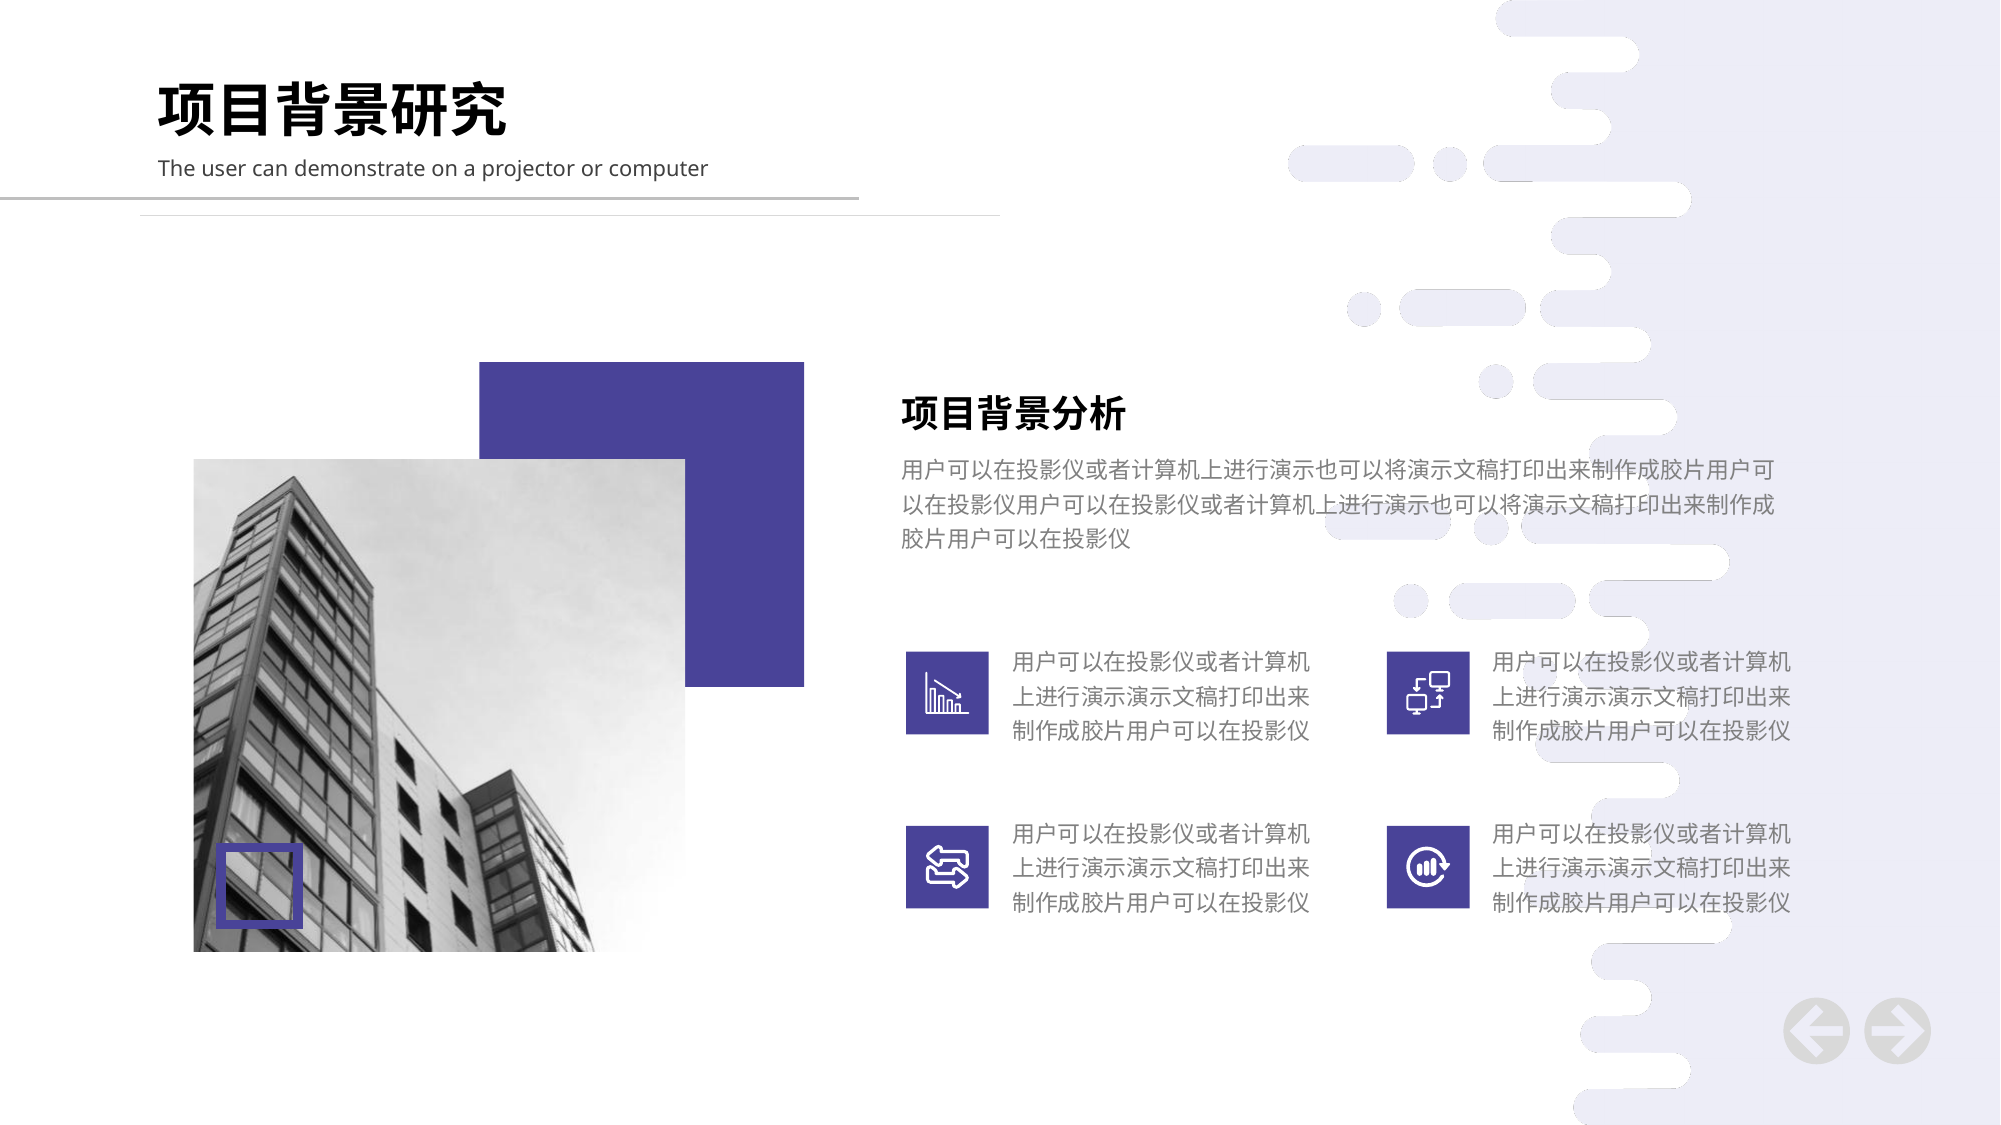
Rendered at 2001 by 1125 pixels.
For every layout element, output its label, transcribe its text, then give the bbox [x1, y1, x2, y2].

picture [1288, 0, 2000, 1125]
text_box [924, 670, 971, 715]
text_box [924, 843, 970, 890]
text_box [886, 373, 1799, 558]
text_box [478, 361, 805, 688]
text_box 用户可以在投影仪或者计算机上进行演示演示文稿打印出来制作成胶片用户可以在投影仪 [1471, 633, 1814, 752]
text_box 用户可以在投影仪或者计算机上进行演示演示文稿打印出来制作成胶片用户可以在投影仪 [990, 805, 1333, 924]
text_box 用户可以在投影仪或者计算机上进行演示演示文稿打印出来制作成胶片用户可以在投影仪 [1471, 805, 1814, 924]
picture [193, 459, 686, 952]
text_box The user can demonstrate on a projector or computer [143, 143, 797, 188]
text_box [1386, 651, 1471, 735]
text_box [905, 825, 990, 909]
text_box [1405, 845, 1452, 889]
text_box 用户可以在投影仪或者计算机上进行演示演示文稿打印出来制作成胶片用户可以在投影仪 [990, 633, 1333, 752]
text_box [905, 651, 990, 735]
text_box [1405, 670, 1452, 716]
text_box [1386, 825, 1471, 909]
text_box 项目背景研究 [143, 65, 700, 143]
